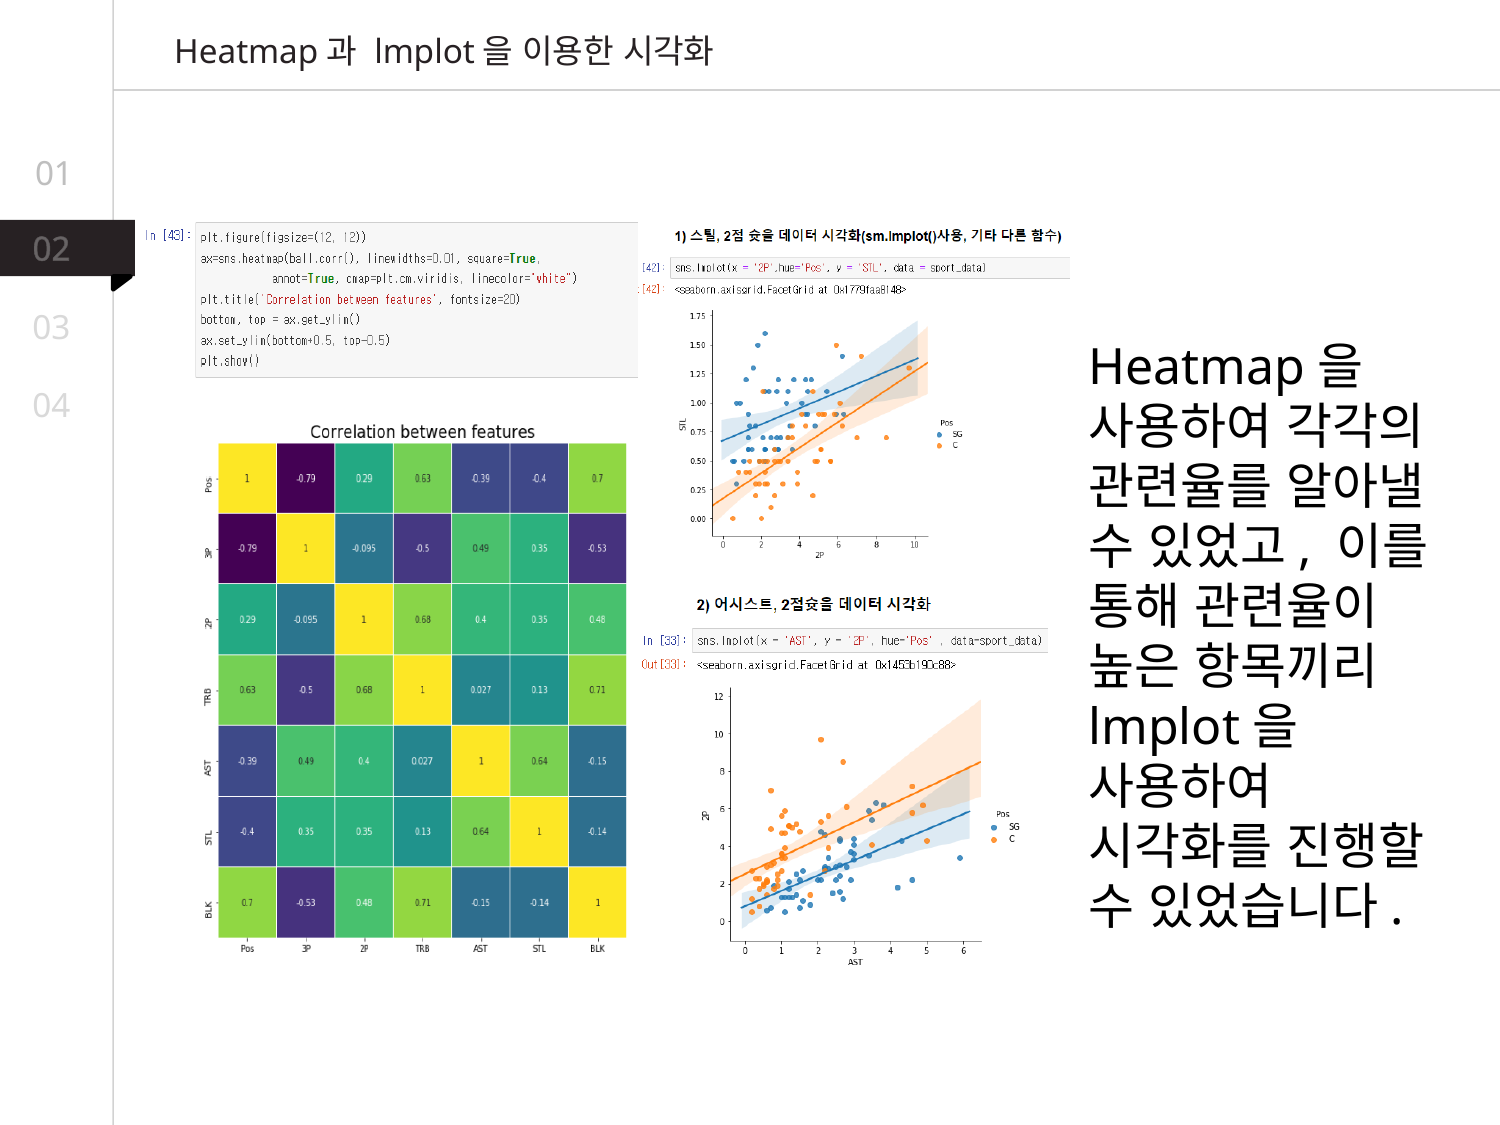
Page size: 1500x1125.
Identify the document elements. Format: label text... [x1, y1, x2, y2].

text_box 03 [17, 298, 92, 354]
picture [135, 213, 1070, 969]
text_box Heatmap을 사용하여 각각의 관련율를 알아낼 수 있었고, 이를 통해 관련율이 높은 항목끼리 lmplot을 사용하여 시각화를 진행할 수 있었습니다. [1073, 327, 1471, 943]
text_box [118, 218, 130, 274]
text_box 04 [17, 376, 92, 432]
text_box 01 [20, 144, 108, 200]
text_box [118, 274, 130, 289]
text_box 02 [17, 219, 92, 275]
text_box [0, 218, 108, 278]
text_box Heatmap과 lmplot을 이용한 시각화 [159, 22, 1128, 78]
